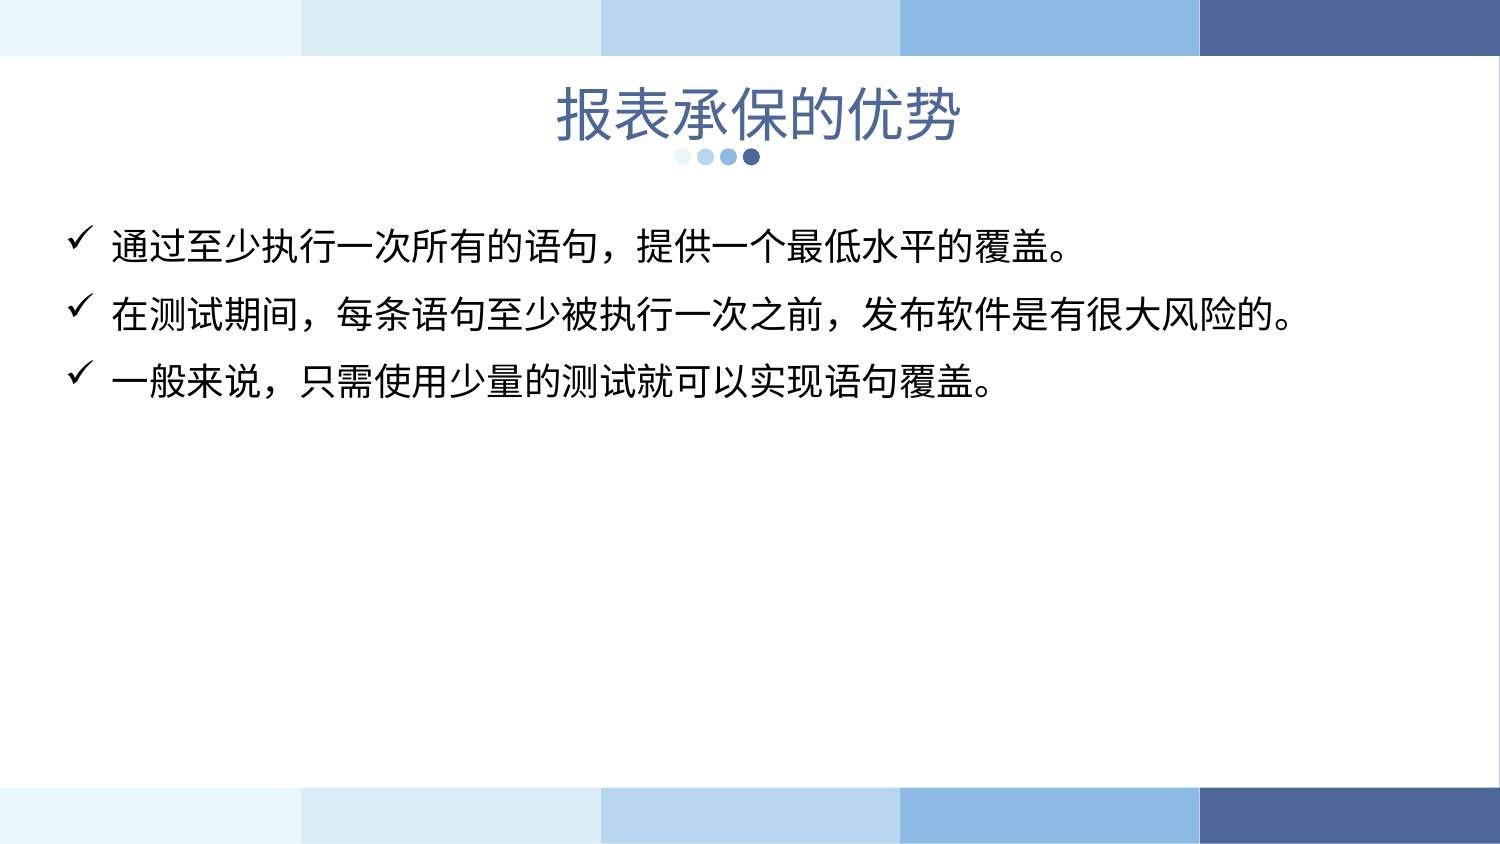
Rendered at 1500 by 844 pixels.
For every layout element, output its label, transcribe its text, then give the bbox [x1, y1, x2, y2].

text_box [673, 148, 760, 166]
text_box 通过至少执行一次所有的语句，提供一个最低水平的覆盖。 在测试期间，每条语句至少被执行一次之前，发布软件是有很大风险的。 一般来说，只需使用少量的测试就可以实现语句覆盖。 [50, 193, 1460, 411]
text_box 报表承保的优势 [38, 71, 1480, 156]
text_box [945, 256, 976, 318]
